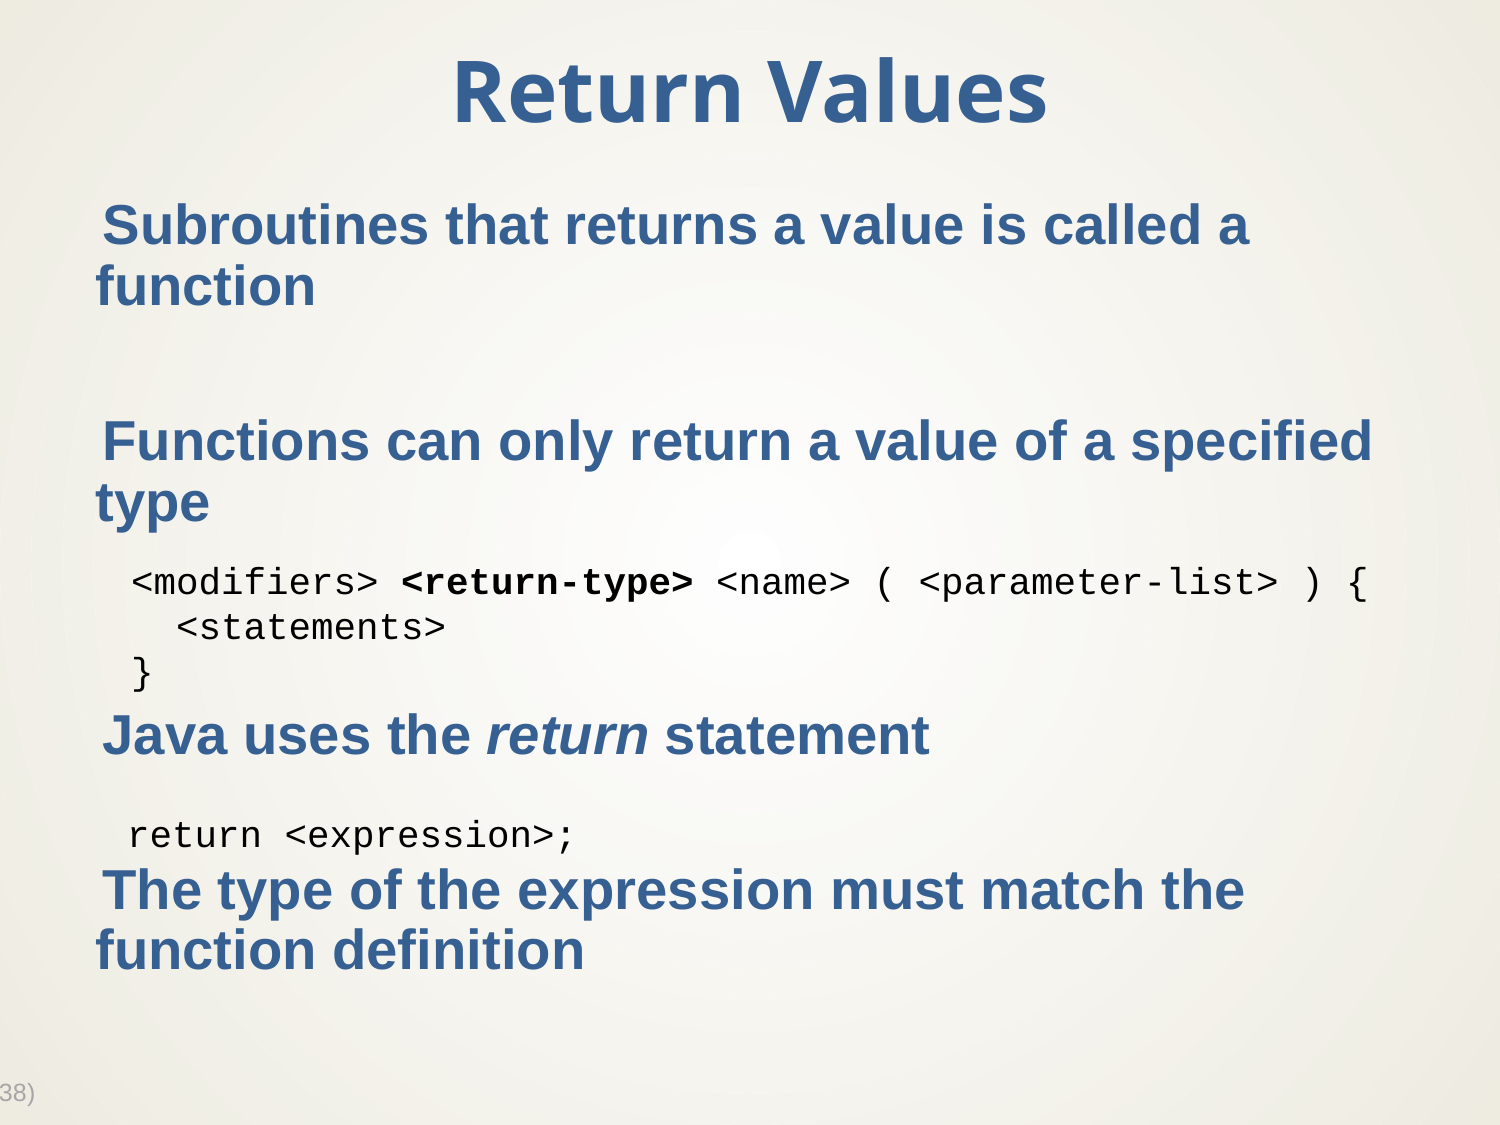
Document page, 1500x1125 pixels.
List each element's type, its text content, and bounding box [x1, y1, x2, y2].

list Subroutines that returns a value is called a function Functions can only return a value of a specified type Java uses the return statement The type of the expression must match the function definition [56, 187, 1444, 1036]
text_box <modifiers> <return-type> <name> ( <parameter-list> ) { <statements> } [116, 549, 1384, 700]
title Return Values [0, 24, 1500, 166]
text_box return <expression>; [112, 802, 593, 862]
